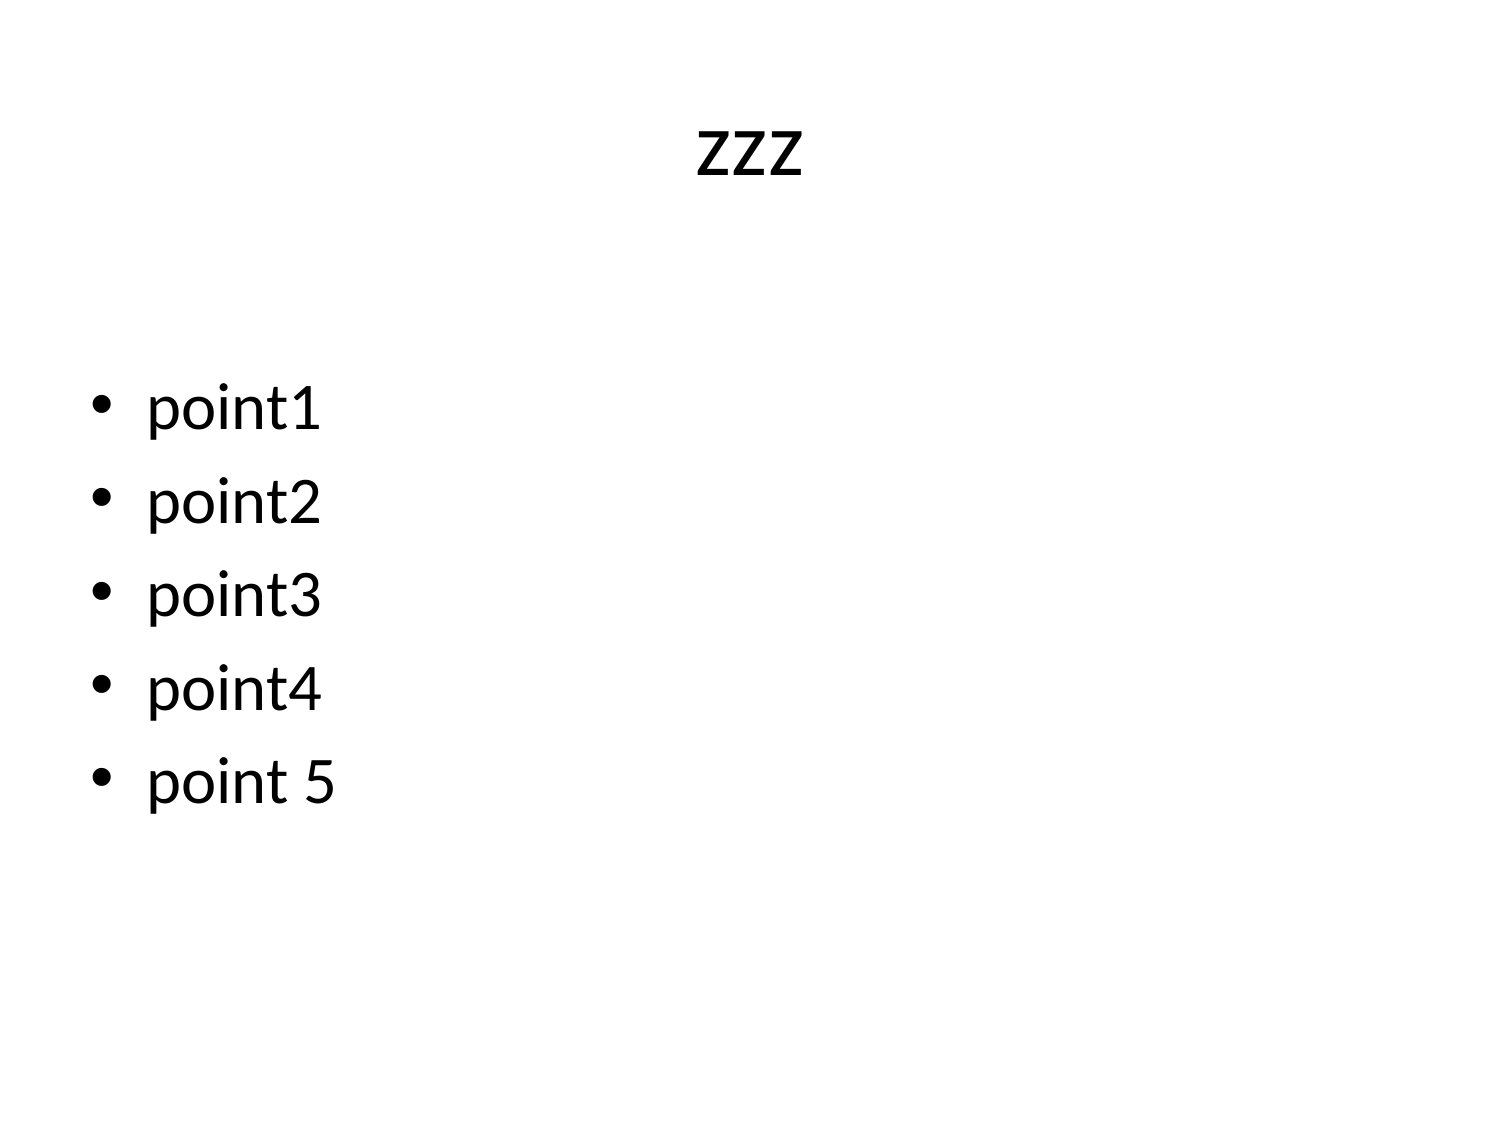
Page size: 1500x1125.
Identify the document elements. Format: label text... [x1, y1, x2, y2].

list point1 point2 point3 point4 point 5 [75, 262, 1425, 1005]
title zzz [75, 45, 1425, 233]
